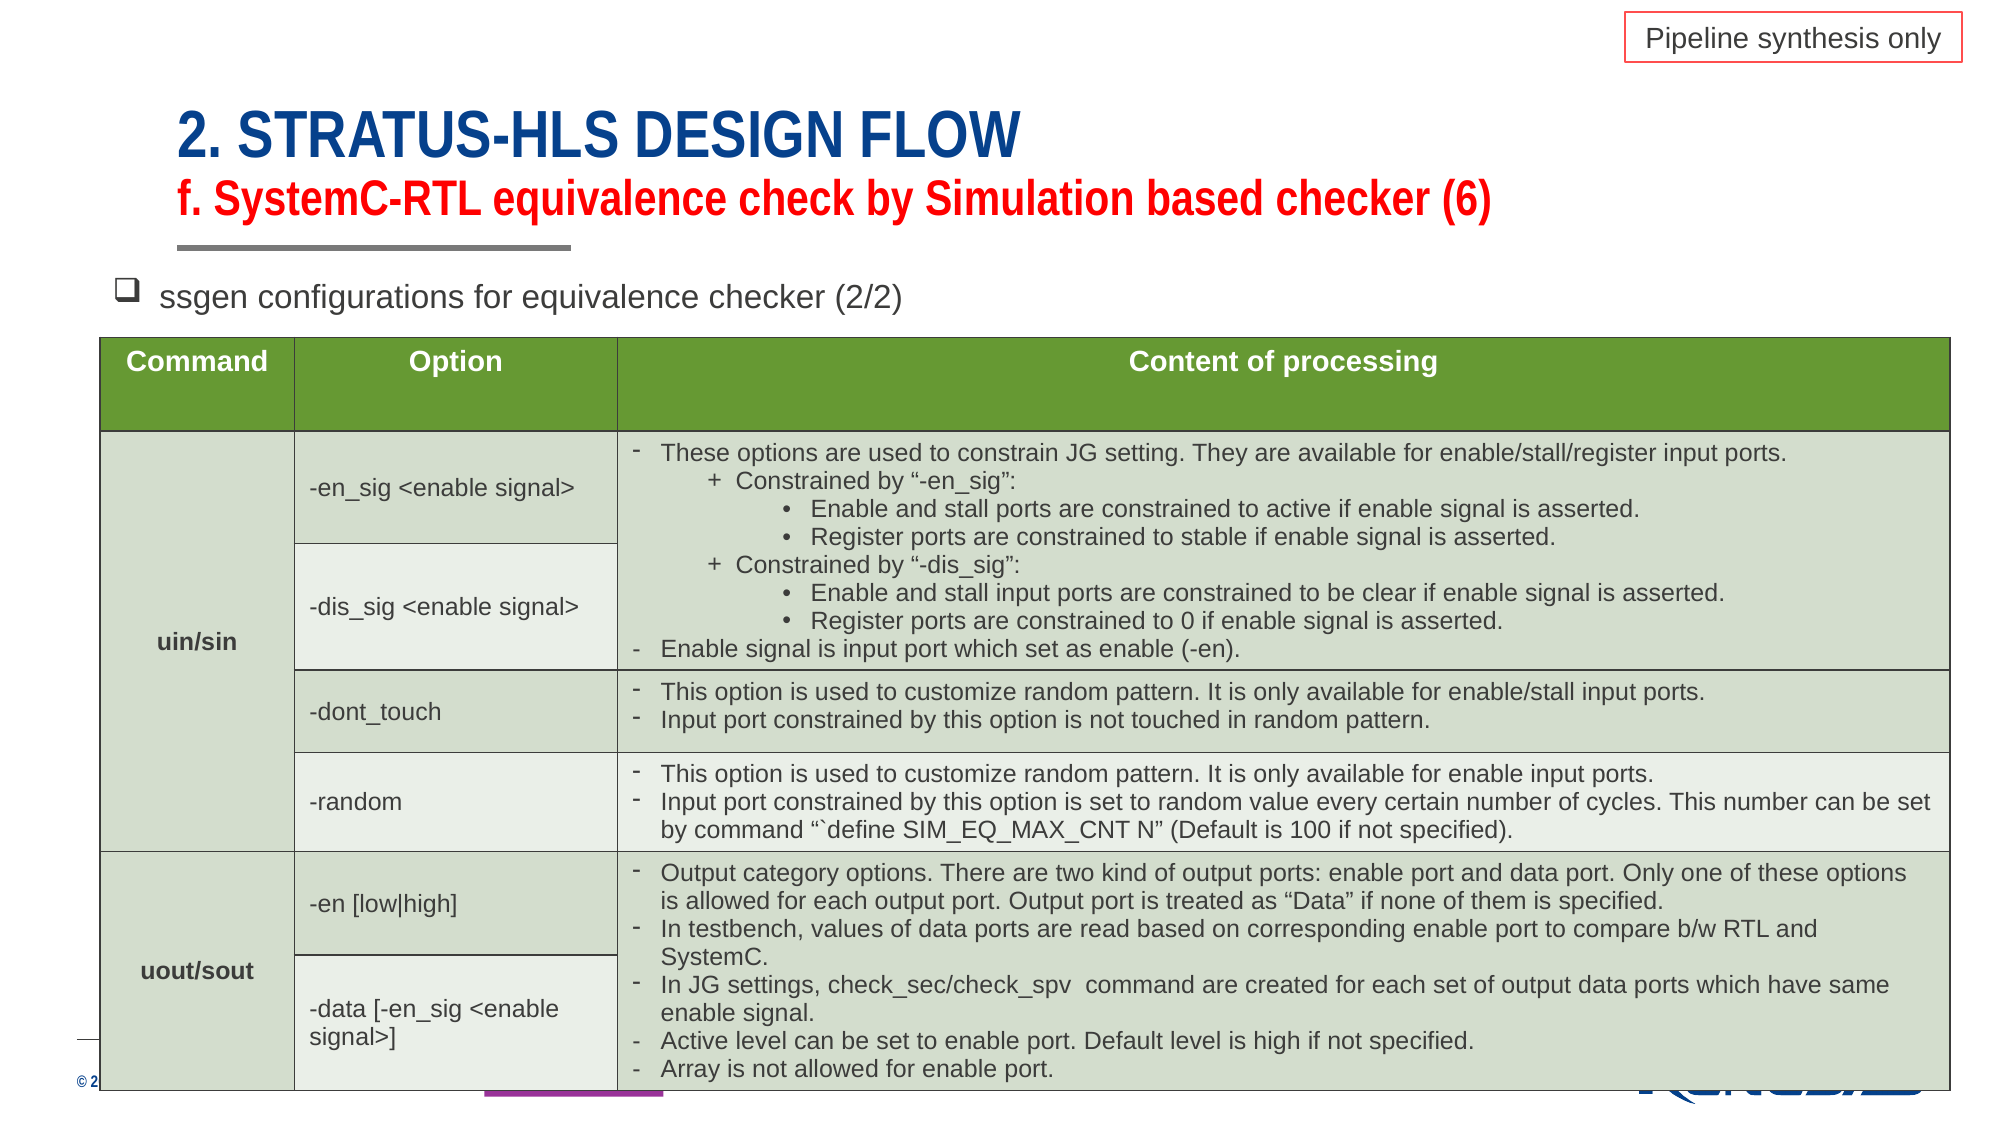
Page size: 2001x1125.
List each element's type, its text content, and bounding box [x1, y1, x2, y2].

table_cell -random [295, 753, 617, 851]
table_cell This option is used to customize random pattern. It is only available for enable/stall input ports. Input port constrained by this option is not touched in random pattern. [618, 671, 1949, 752]
table_cell uout/sout [101, 852, 294, 1090]
text_box Pipeline synthesis only [1625, 12, 1963, 63]
table_cell -en [low|high] [295, 852, 617, 954]
table_header Command [101, 338, 294, 430]
picture [1637, 1091, 1922, 1104]
table_cell uin/sin [101, 432, 294, 851]
table_cell -dont_touch [295, 671, 617, 752]
table_cell This option is used to customize random pattern. It is only available for enable input ports. Input port constrained by this option is set to random value every certain number of cycles. This number can be set by command “`define SIM_EQ_MAX_CNT N” (Default is 100 if not specified). [618, 753, 1949, 851]
table_cell -dis_sig <enable signal> [295, 544, 617, 669]
table_cell Output category options. There are two kind of output ports: enable port and data port. Only one of these options is allowed for each output port. Output port is treated as “Data” if none of them is specified. In testbench, values of data ports are read based on corresponding enable port to compare b/w RTL and SystemC. In JG settings, check_sec/check_spv command are created for each set of output data ports which have same enable signal. Active level can be set to enable port. Default level is high if not specified. Array is not allowed for enable port. [618, 852, 1949, 1090]
table_cell -data [-en_sig <enable signal>] [295, 956, 617, 1090]
table_header Option [295, 338, 617, 430]
list ssgen configurations for equivalence checker (2/2) [112, 275, 1850, 316]
table_cell -en_sig <enable signal> [295, 432, 617, 543]
table_header Content of processing [618, 338, 1949, 430]
table_cell These options are used to constrain JG setting. They are available for enable/stall/register input ports. Constrained by “-en_sig”: Enable and stall ports are constrained to active if enable signal is asserted. Register ports are constrained to stable if enable signal is asserted. Constrained by “-dis_sig”: Enable and stall input ports are constrained to be clear if enable signal is asserted. Register ports are constrained to 0 if enable signal is asserted. Enable signal is input port which set as enable (-en). [618, 432, 1949, 669]
title 2. STRATUS-HLS DESIGN FLOW f. SystemC-RTL equivalence check by Simulation based checker (6) [177, 99, 1654, 227]
